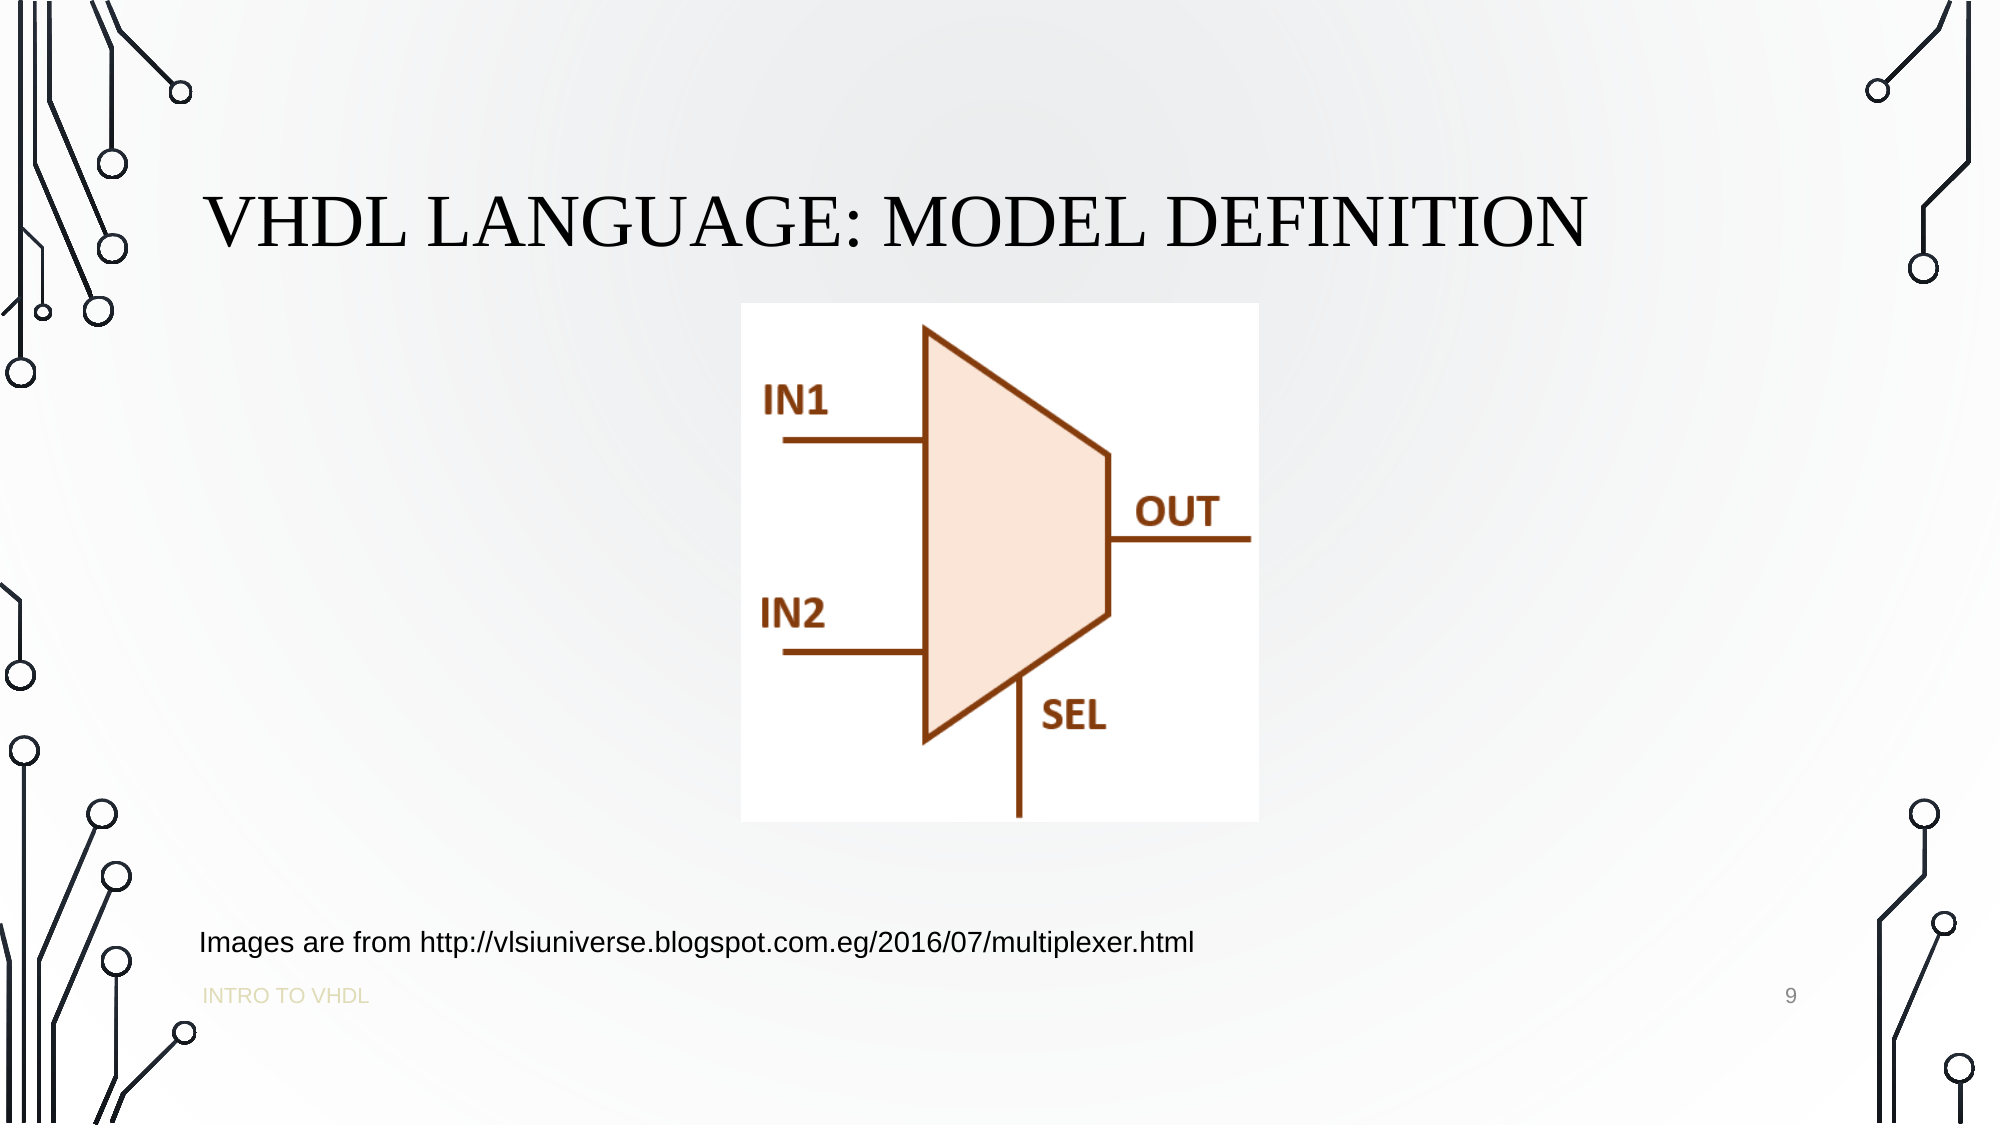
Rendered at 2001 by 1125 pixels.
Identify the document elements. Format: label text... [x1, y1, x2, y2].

picture [740, 303, 1259, 822]
title VHDL LANGUAGE: MODEL DEFINITION [187, 101, 1813, 344]
slide_number 9 [1685, 965, 1813, 1025]
text_box Images are from http://vlsiuniverse.blogspot.com.eg/2016/07/multiplexer.html [183, 915, 1215, 967]
footer INTRO TO VHDL [187, 967, 1211, 1025]
